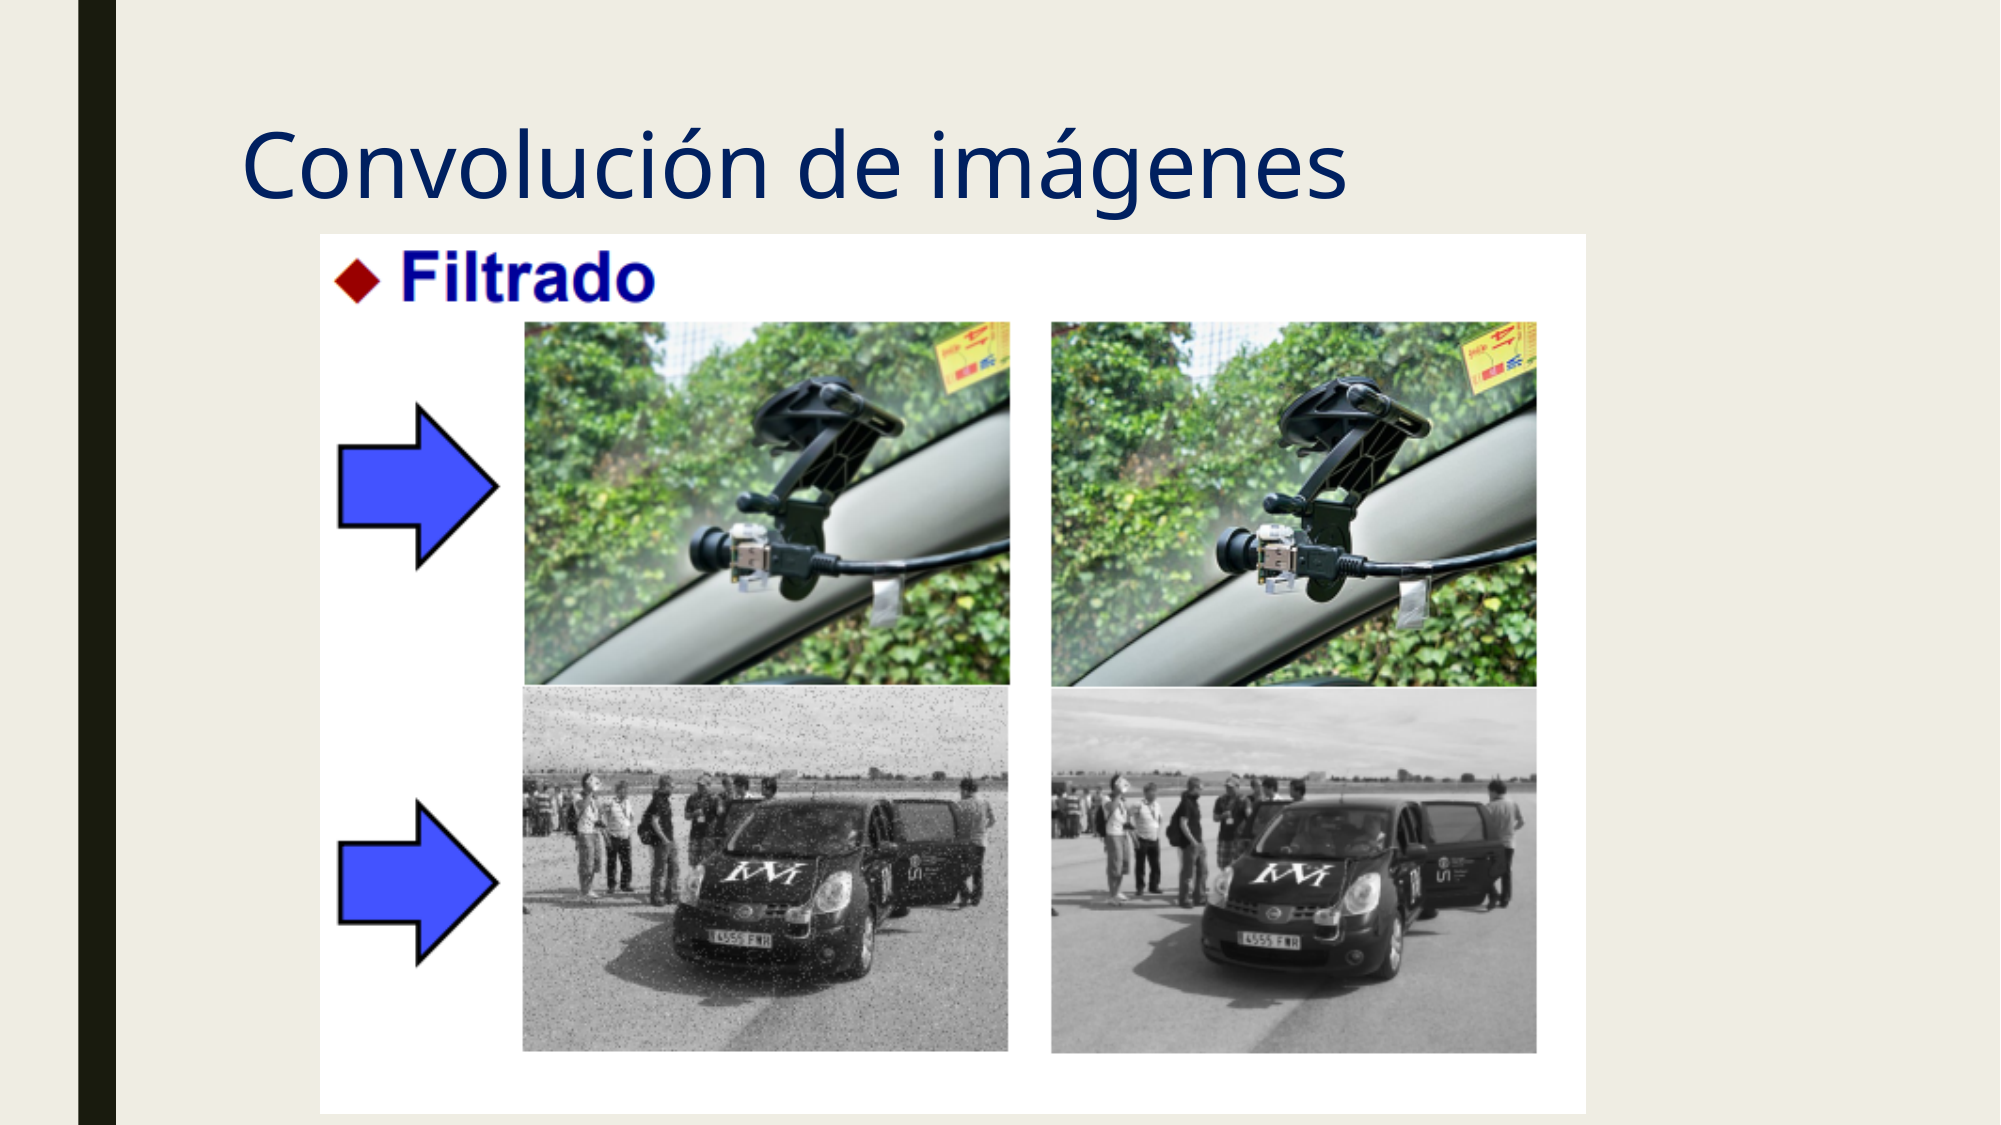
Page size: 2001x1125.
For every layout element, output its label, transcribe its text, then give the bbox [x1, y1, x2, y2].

picture [320, 234, 1586, 1114]
title Convolución de imágenes [225, 112, 1800, 357]
